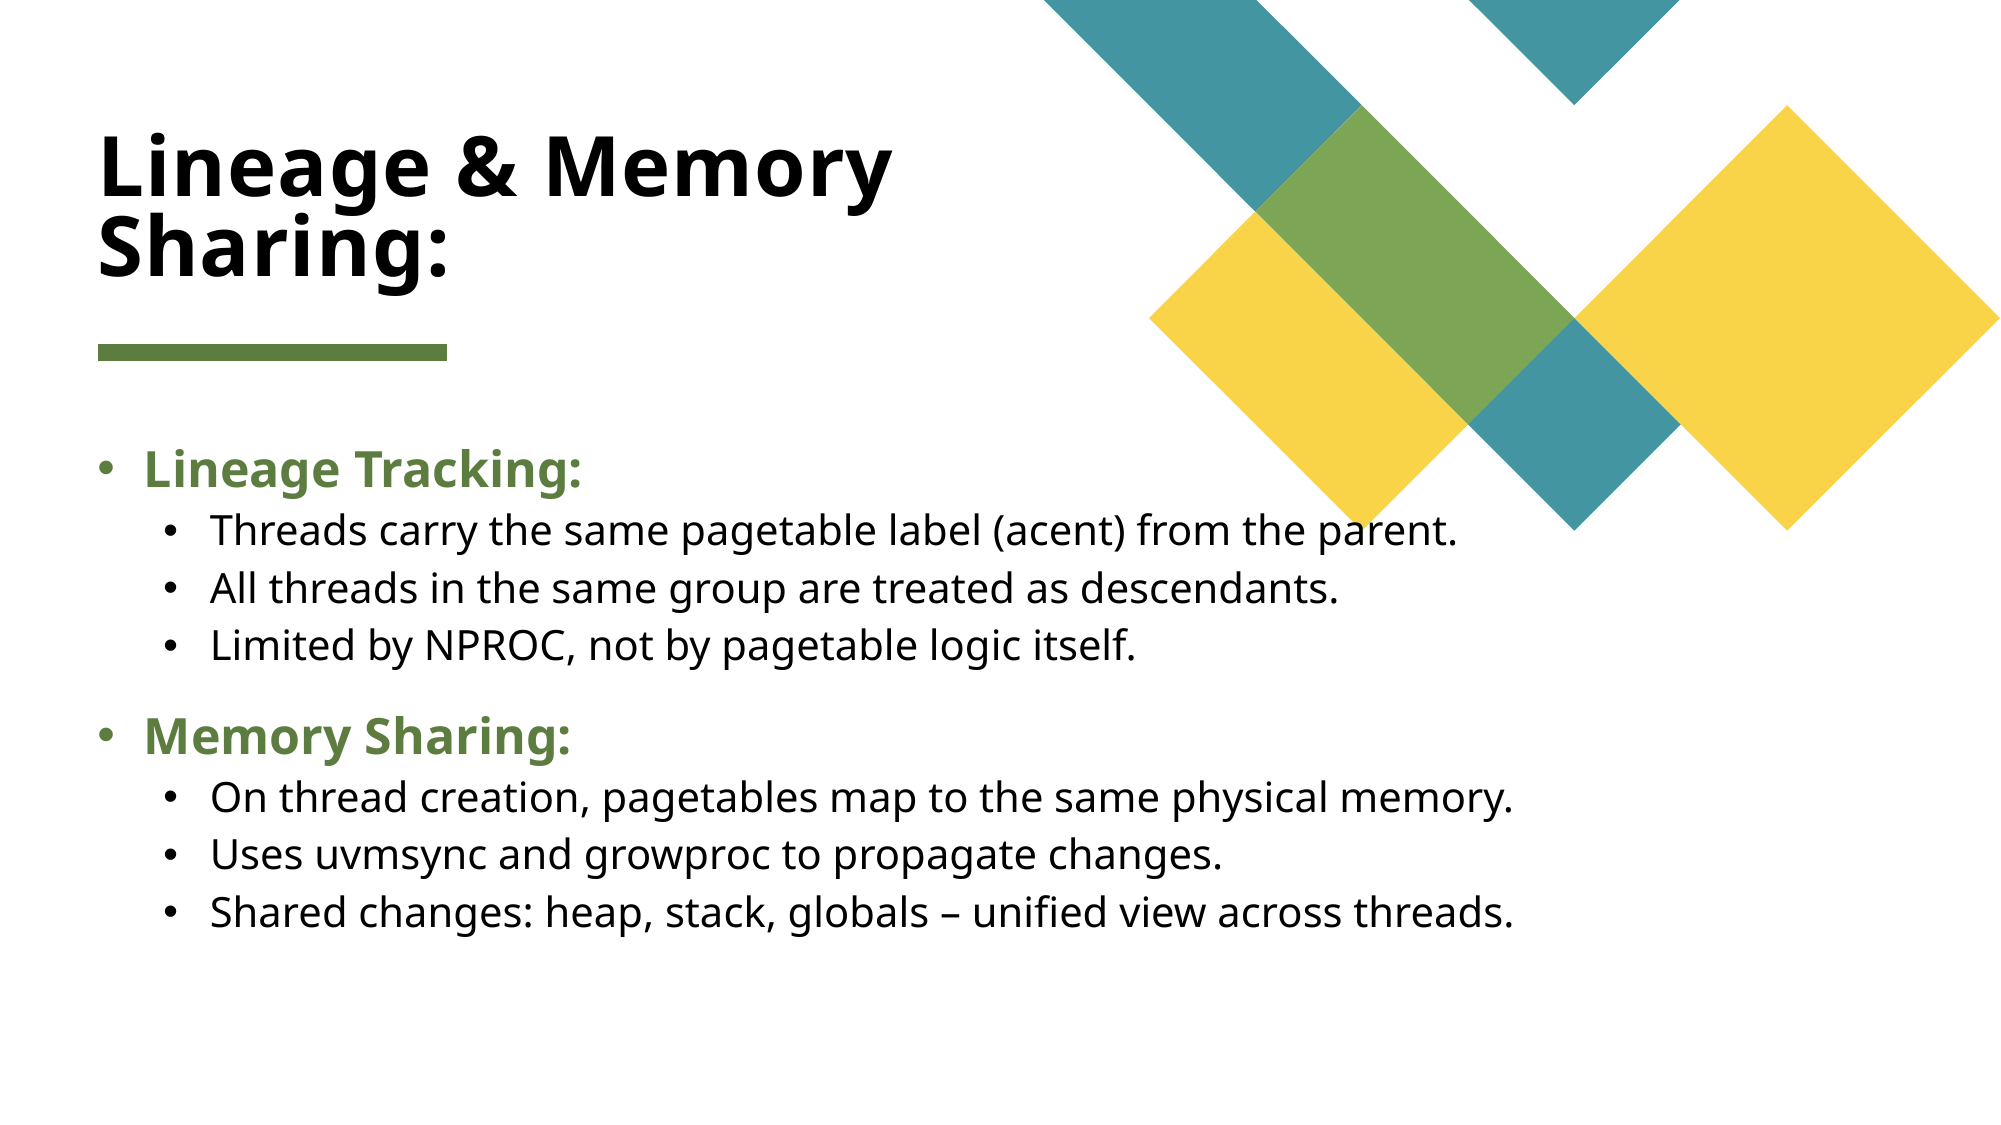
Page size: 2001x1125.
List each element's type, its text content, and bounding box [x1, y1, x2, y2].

list Lineage Tracking: Threads carry the same pagetable label (acent) from the parent. All threads in the same group are treated as descendants. Limited by NPROC, not by pagetable logic itself. Memory Sharing: On thread creation, pagetables map to the same physical memory. Uses uvmsync and growproc to propagate changes. Shared changes: heap, stack, globals – unified view across threads. [97, 374, 1736, 983]
title Lineage & Memory Sharing: [97, 31, 1211, 293]
